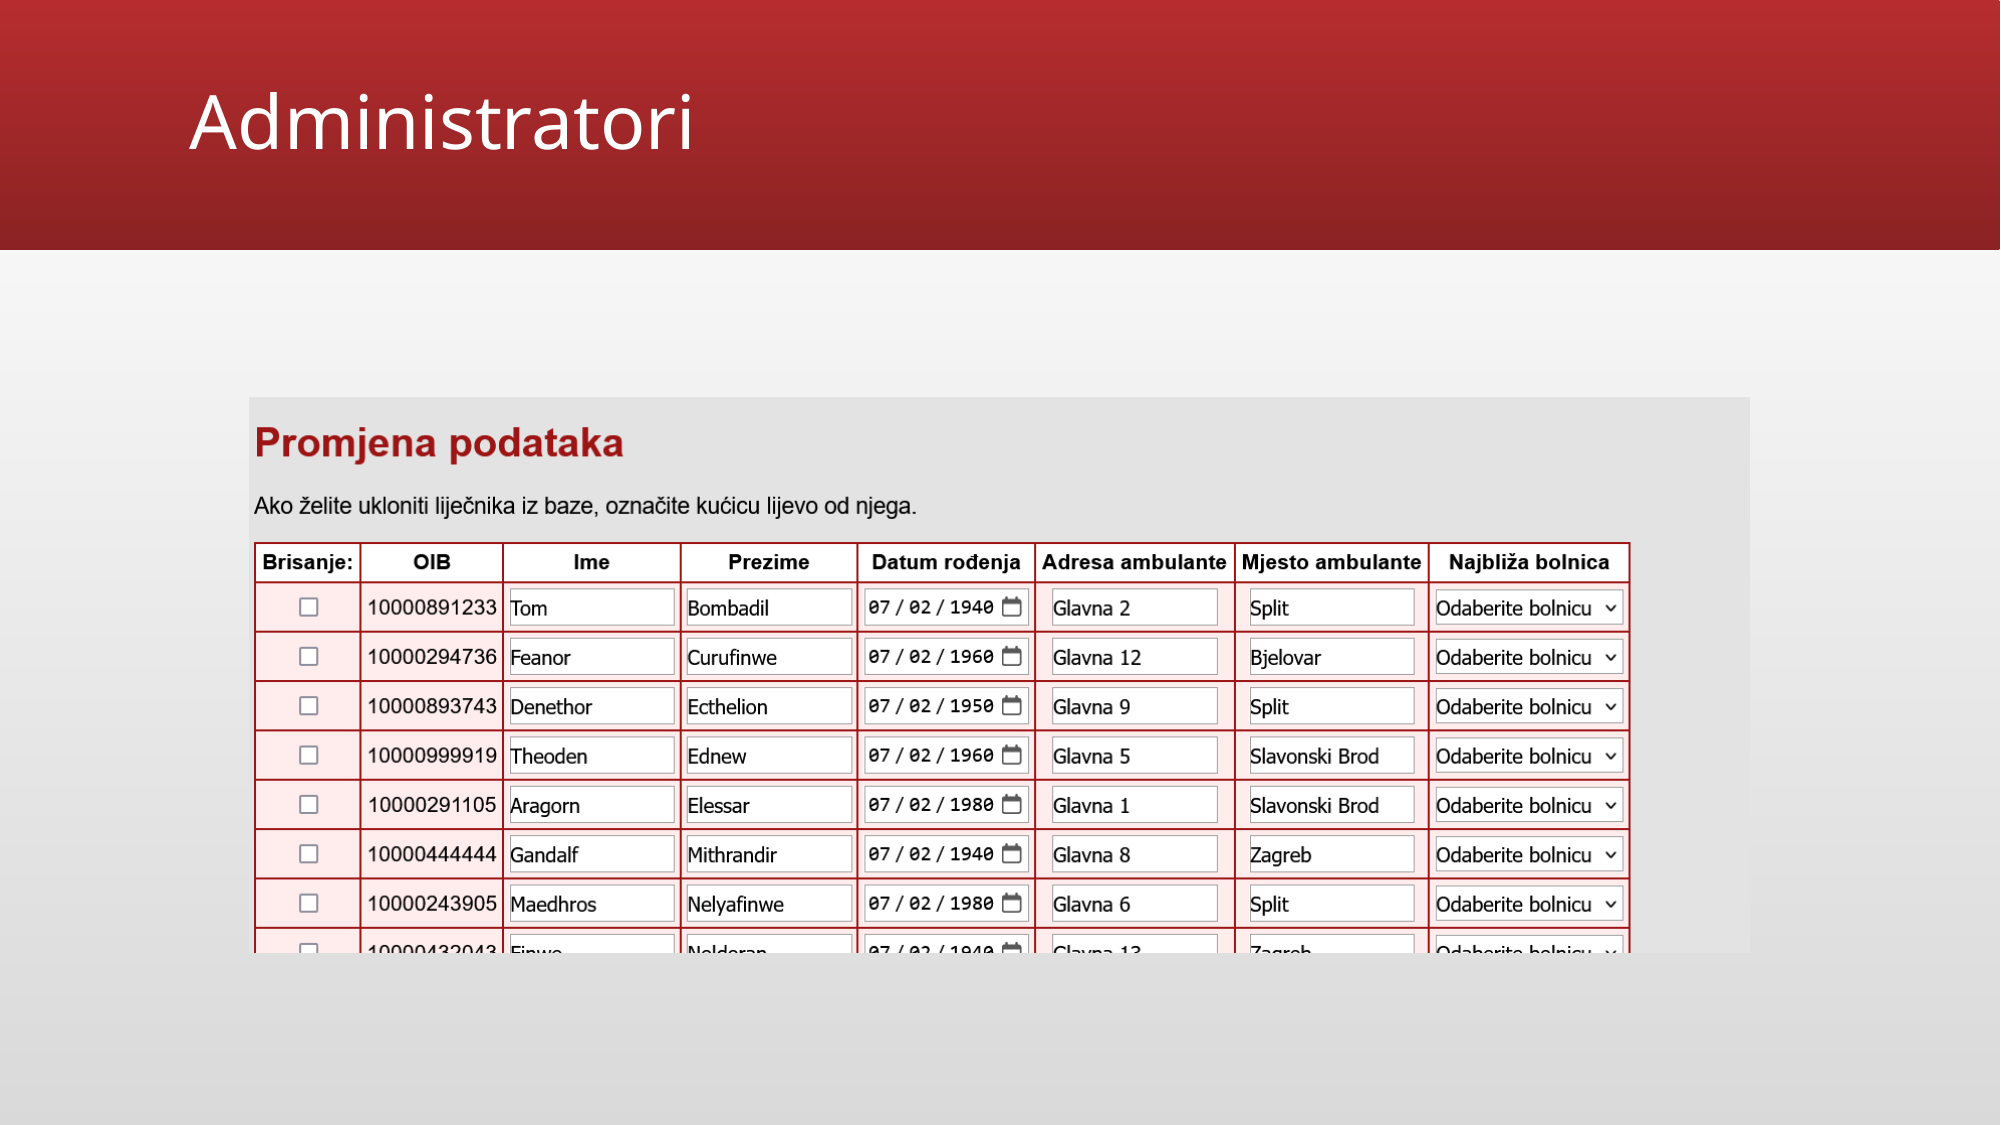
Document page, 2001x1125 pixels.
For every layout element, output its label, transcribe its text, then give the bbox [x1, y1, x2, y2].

picture [249, 397, 1750, 953]
title Administratori [174, 16, 1825, 234]
